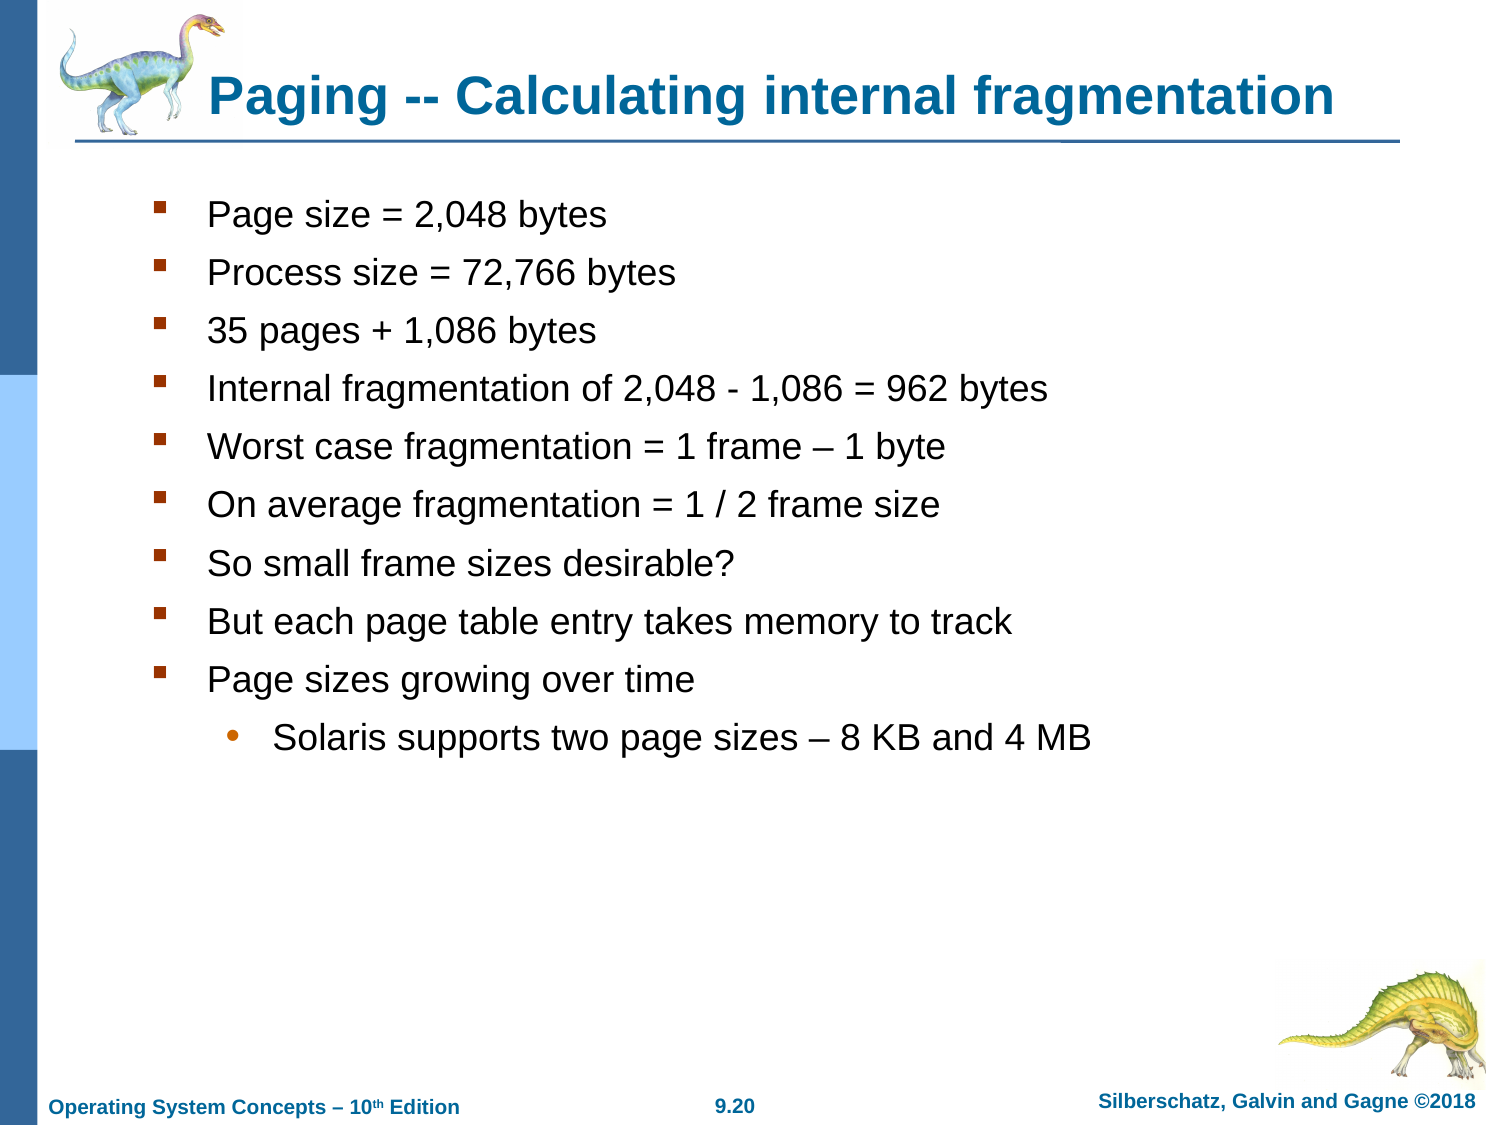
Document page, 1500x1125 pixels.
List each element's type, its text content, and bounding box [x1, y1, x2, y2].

picture [1275, 959, 1486, 1090]
list Page size = 2,048 bytes Process size = 72,766 bytes 35 pages + 1,086 bytes Internal fragmentation of 2,048 - 1,086 = 962 bytes Worst case fragmentation = 1 frame – 1 byte On average fragmentation = 1 / 2 frame size So small frame sizes desirable? But each page table entry takes memory to track Page sizes growing over time Solaris supports two page sizes – 8 KB and 4 MB [135, 182, 1365, 943]
title Paging -- Calculating internal fragmentation [158, 28, 1388, 134]
picture [46, 0, 243, 149]
